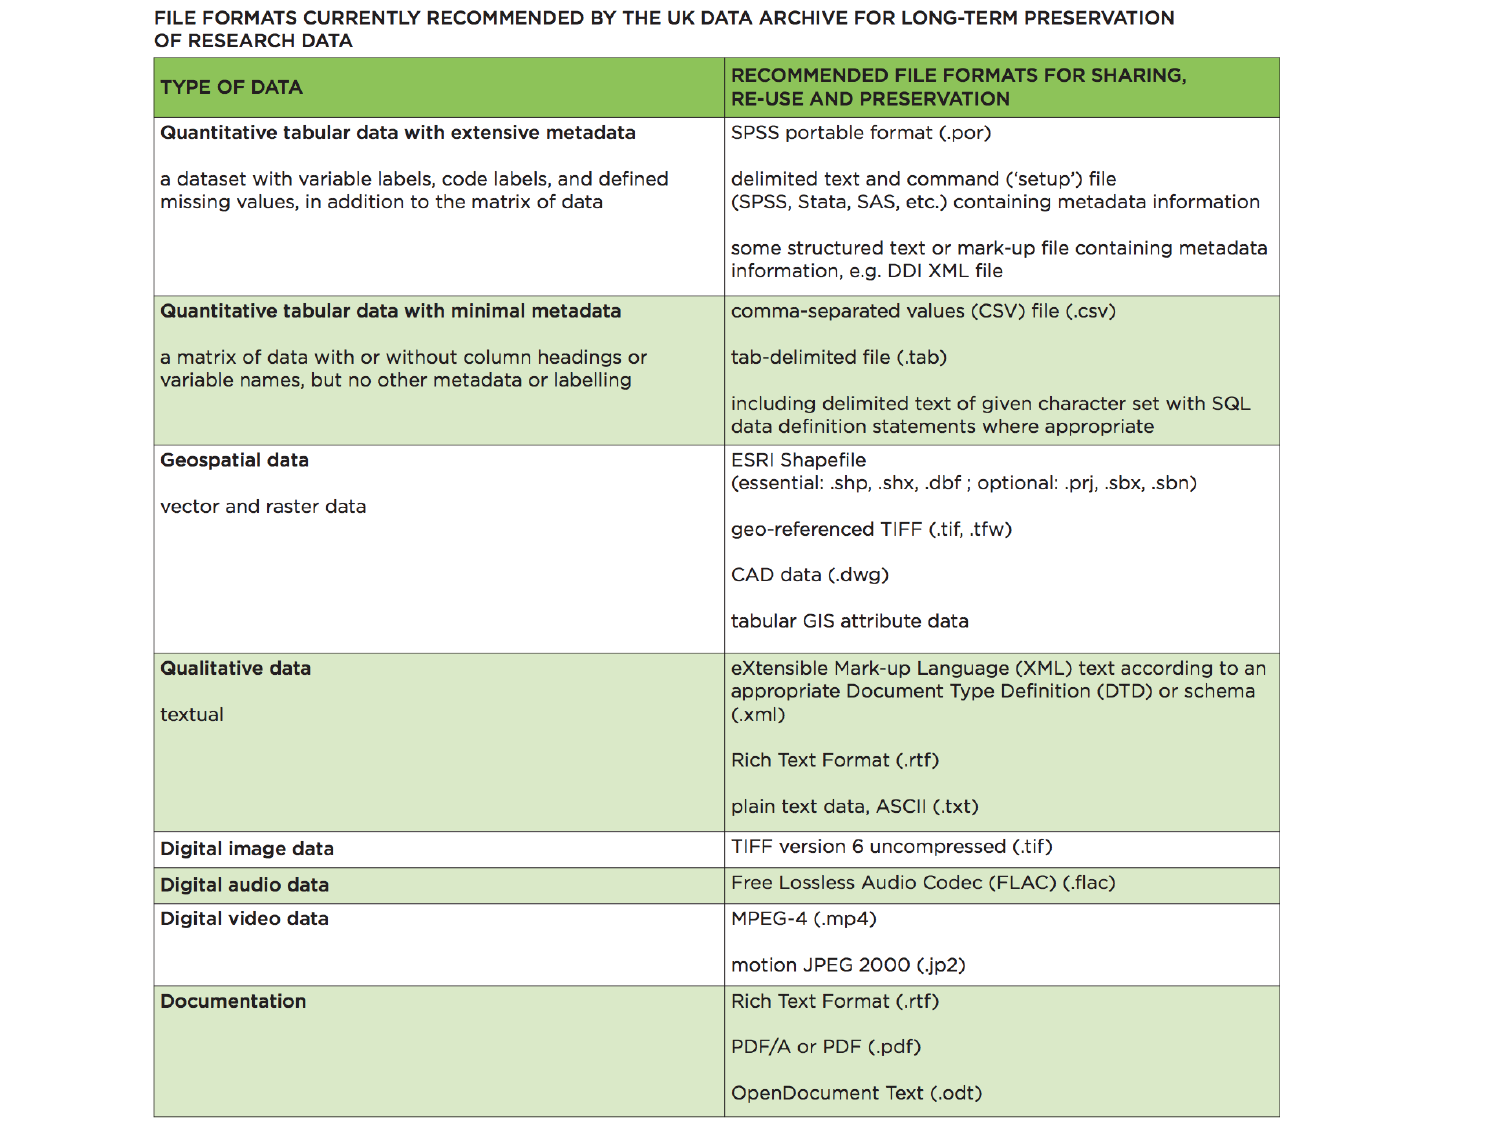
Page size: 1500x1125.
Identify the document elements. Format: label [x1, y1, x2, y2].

picture [135, 0, 1294, 1125]
